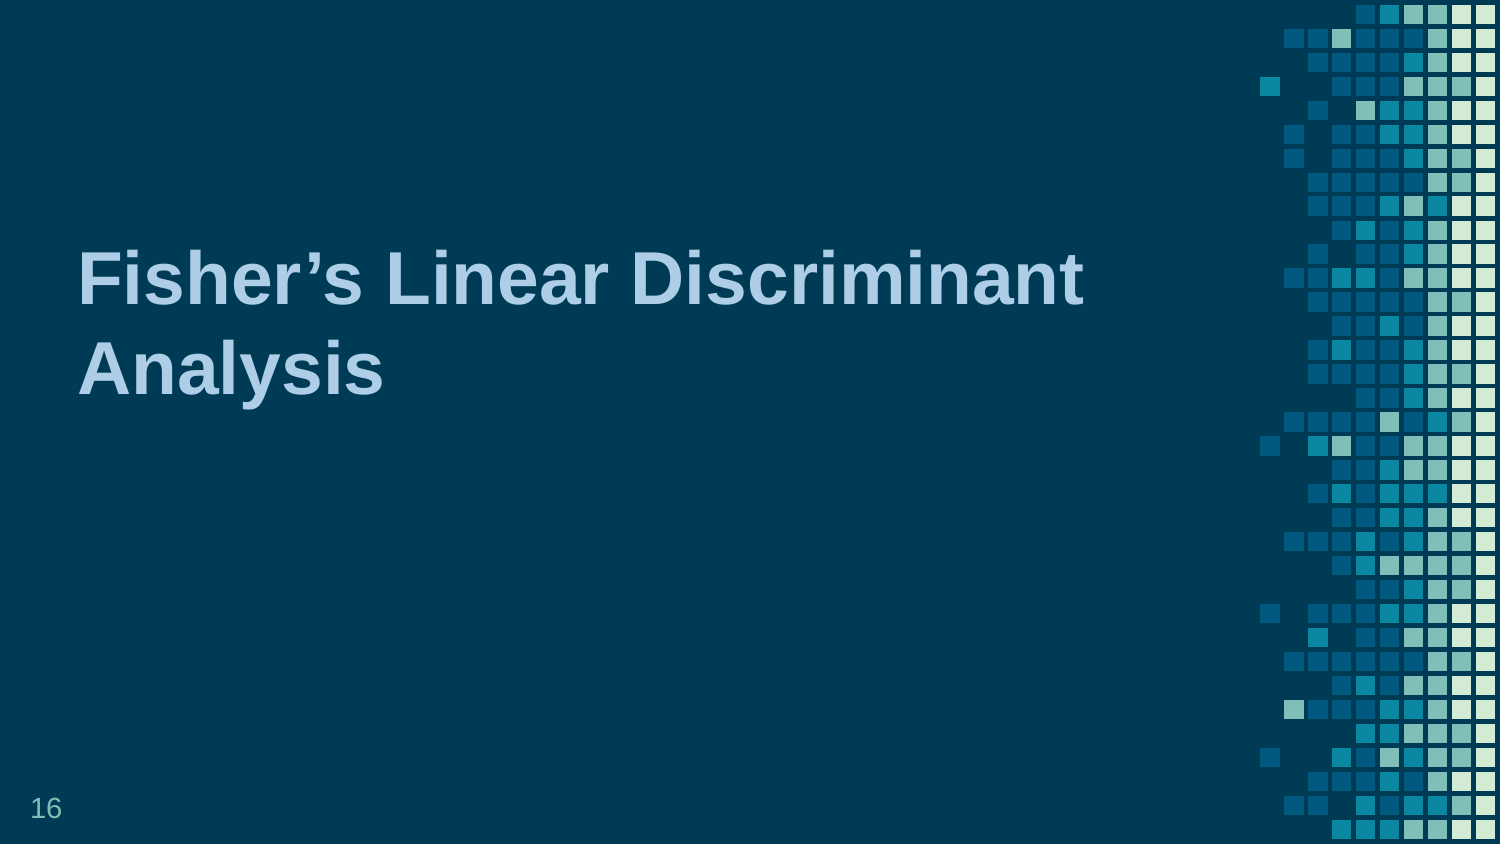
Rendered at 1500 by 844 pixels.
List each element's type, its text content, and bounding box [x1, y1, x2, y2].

slide_number 16 [15, 774, 105, 839]
text_box Fisher’s Linear Discriminant Analysis [62, 221, 1213, 417]
